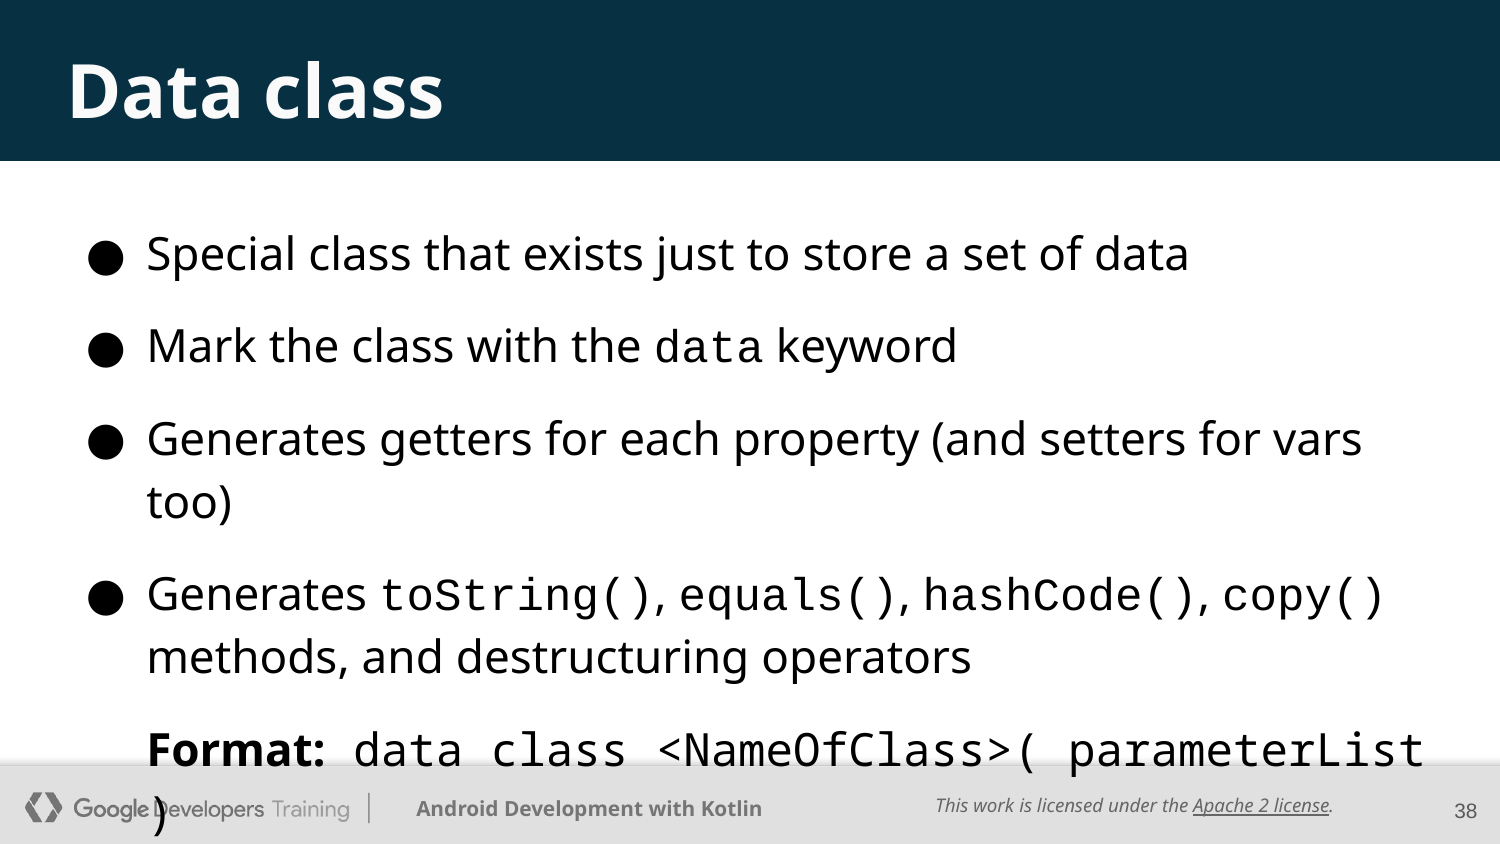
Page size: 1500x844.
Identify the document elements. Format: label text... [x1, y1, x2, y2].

list Special class that exists just to store a set of data Mark the class with the data keyword Generates getters for each property (and setters for vars too) Generates toString(), equals(), hashCode(), copy() methods, and destructuring operators Format: data class <NameOfClass>( parameterList ) [56, 201, 1449, 769]
picture [0, 161, 1500, 844]
slide_number ‹#› [1402, 777, 1493, 842]
title Data class [51, 28, 1449, 122]
